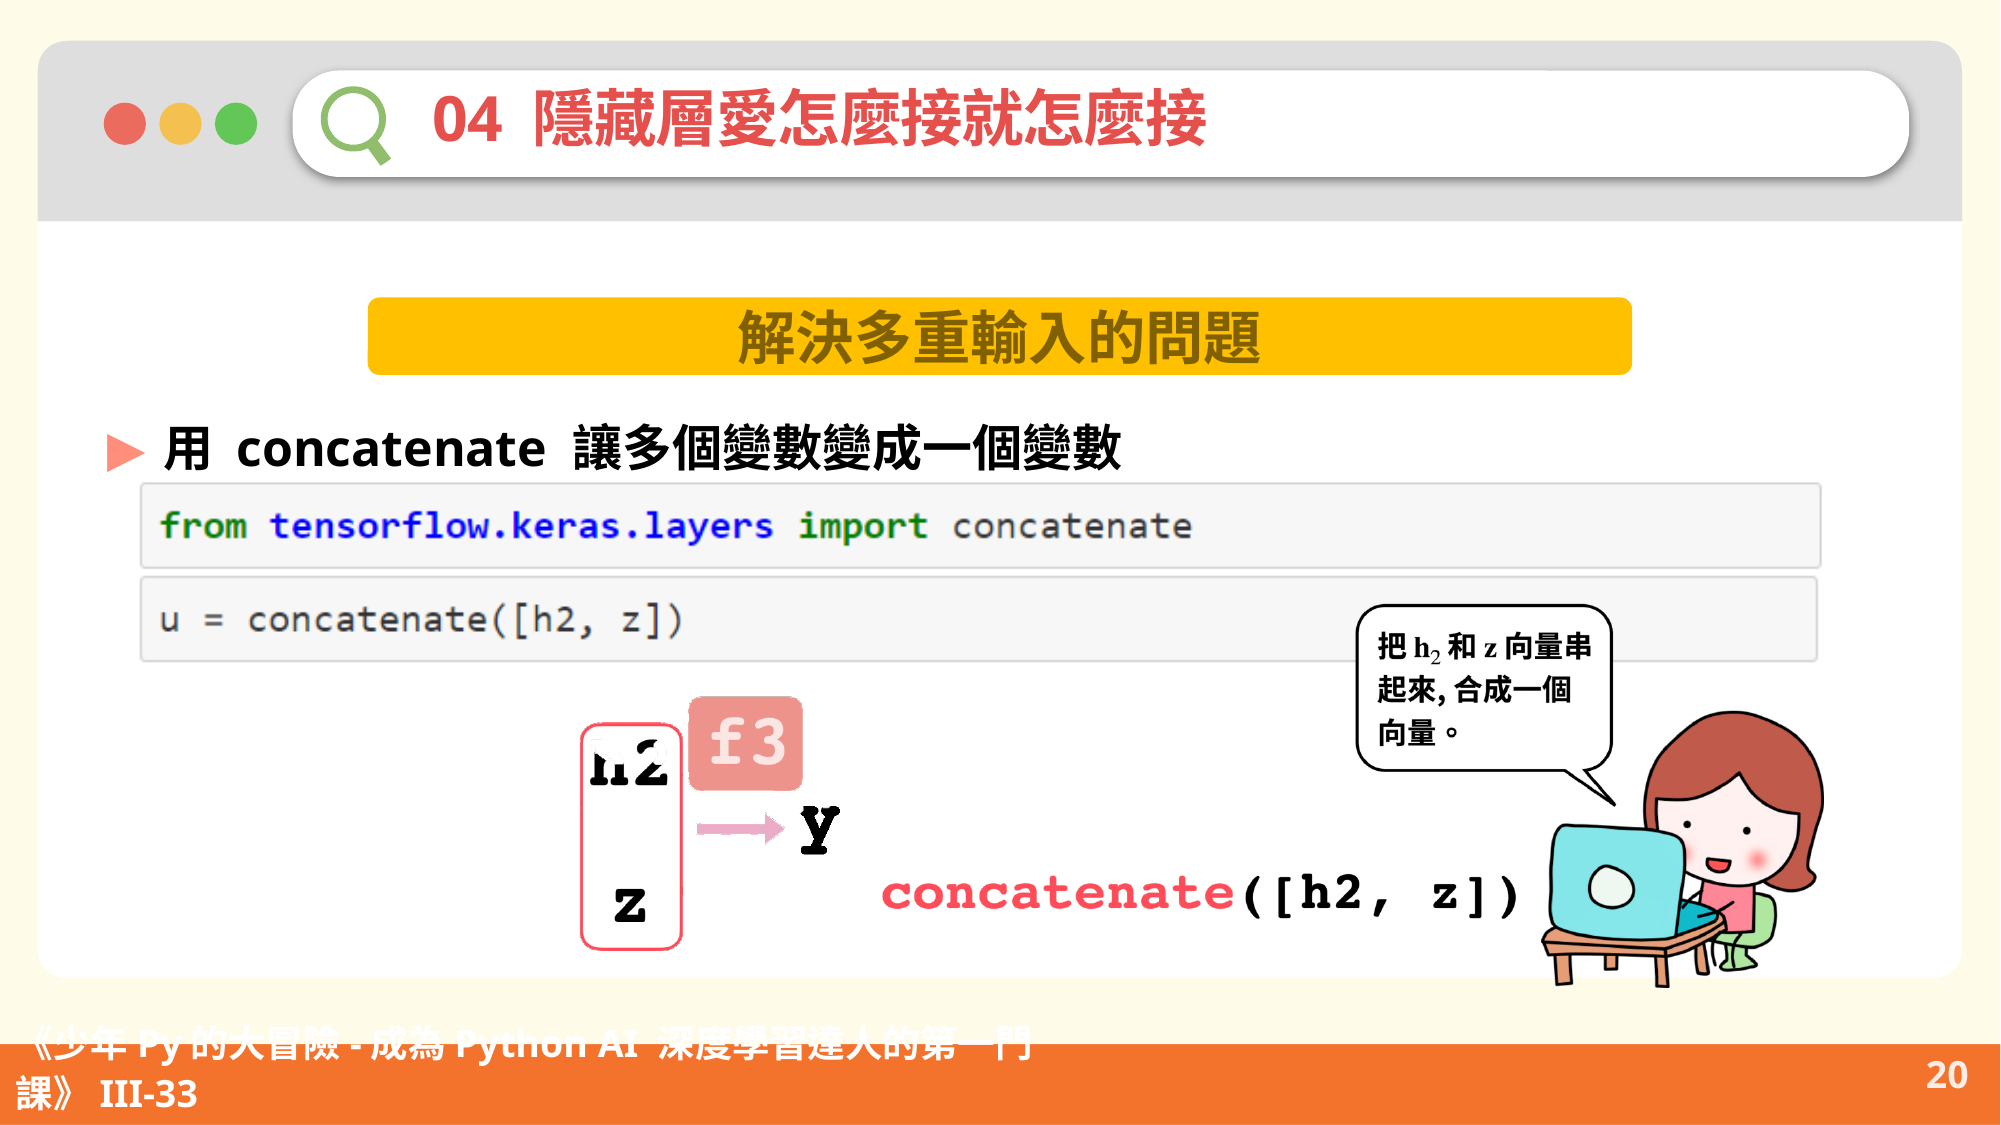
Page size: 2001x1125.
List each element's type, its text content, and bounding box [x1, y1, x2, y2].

text_box 用 concatenate 讓多個變數變成一個變數 [95, 404, 1544, 489]
picture [128, 478, 1824, 988]
list 04 隱藏層愛怎麼接就怎麼接 [423, 84, 1874, 163]
text_box 解決多重輸入的問題 [367, 297, 1633, 375]
slide_number 20 [1915, 1047, 1979, 1111]
picture [568, 678, 859, 952]
